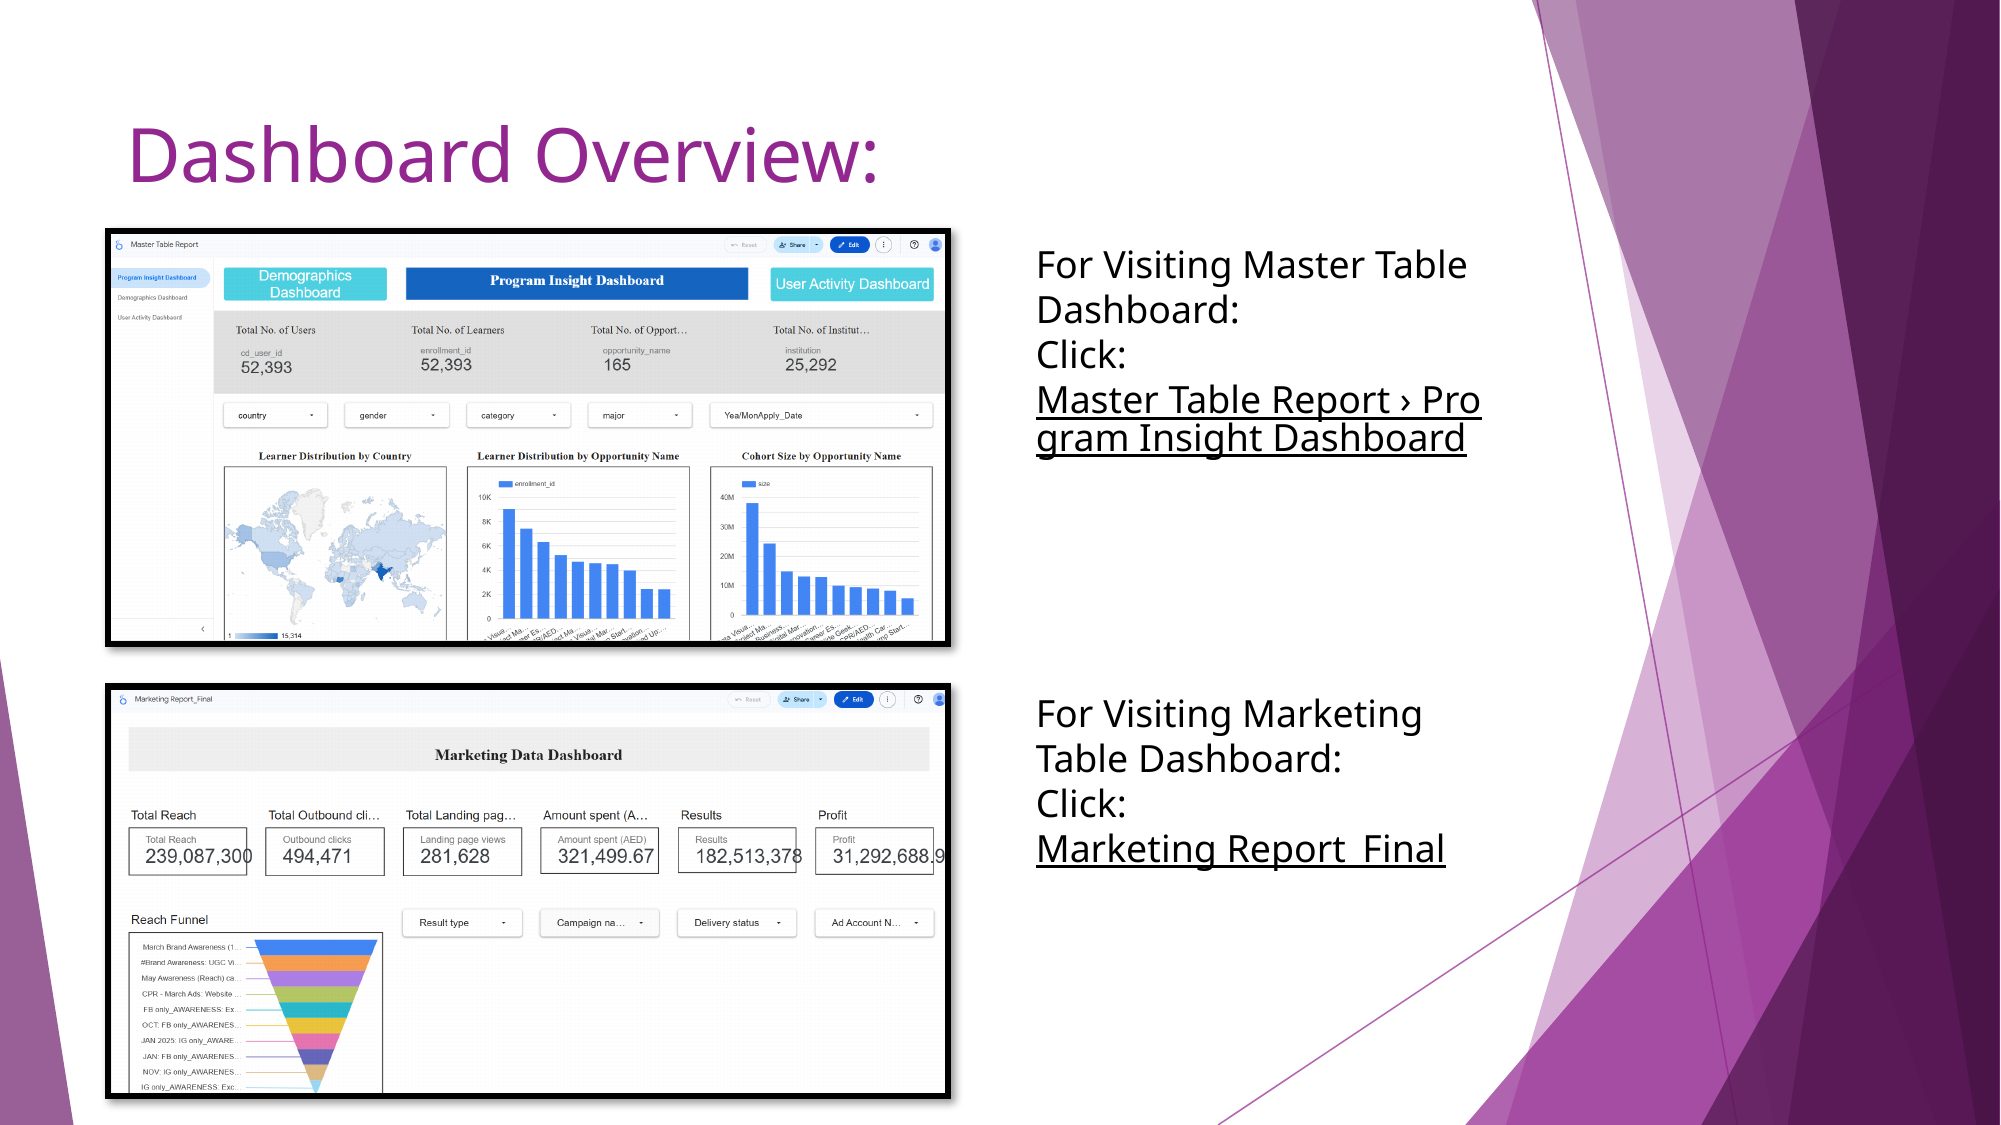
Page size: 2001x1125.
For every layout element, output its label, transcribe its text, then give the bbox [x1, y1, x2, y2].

text_box For Visiting Master Table Dashboard: Click: Master Table Report › Program Insight Dashboard For Visiting Marketing Table Dashboard: Click:Marketing Report_Final [1020, 233, 1500, 891]
text_box Dashboard Overview: [111, 99, 1522, 317]
picture [110, 689, 946, 1093]
picture [110, 233, 946, 642]
